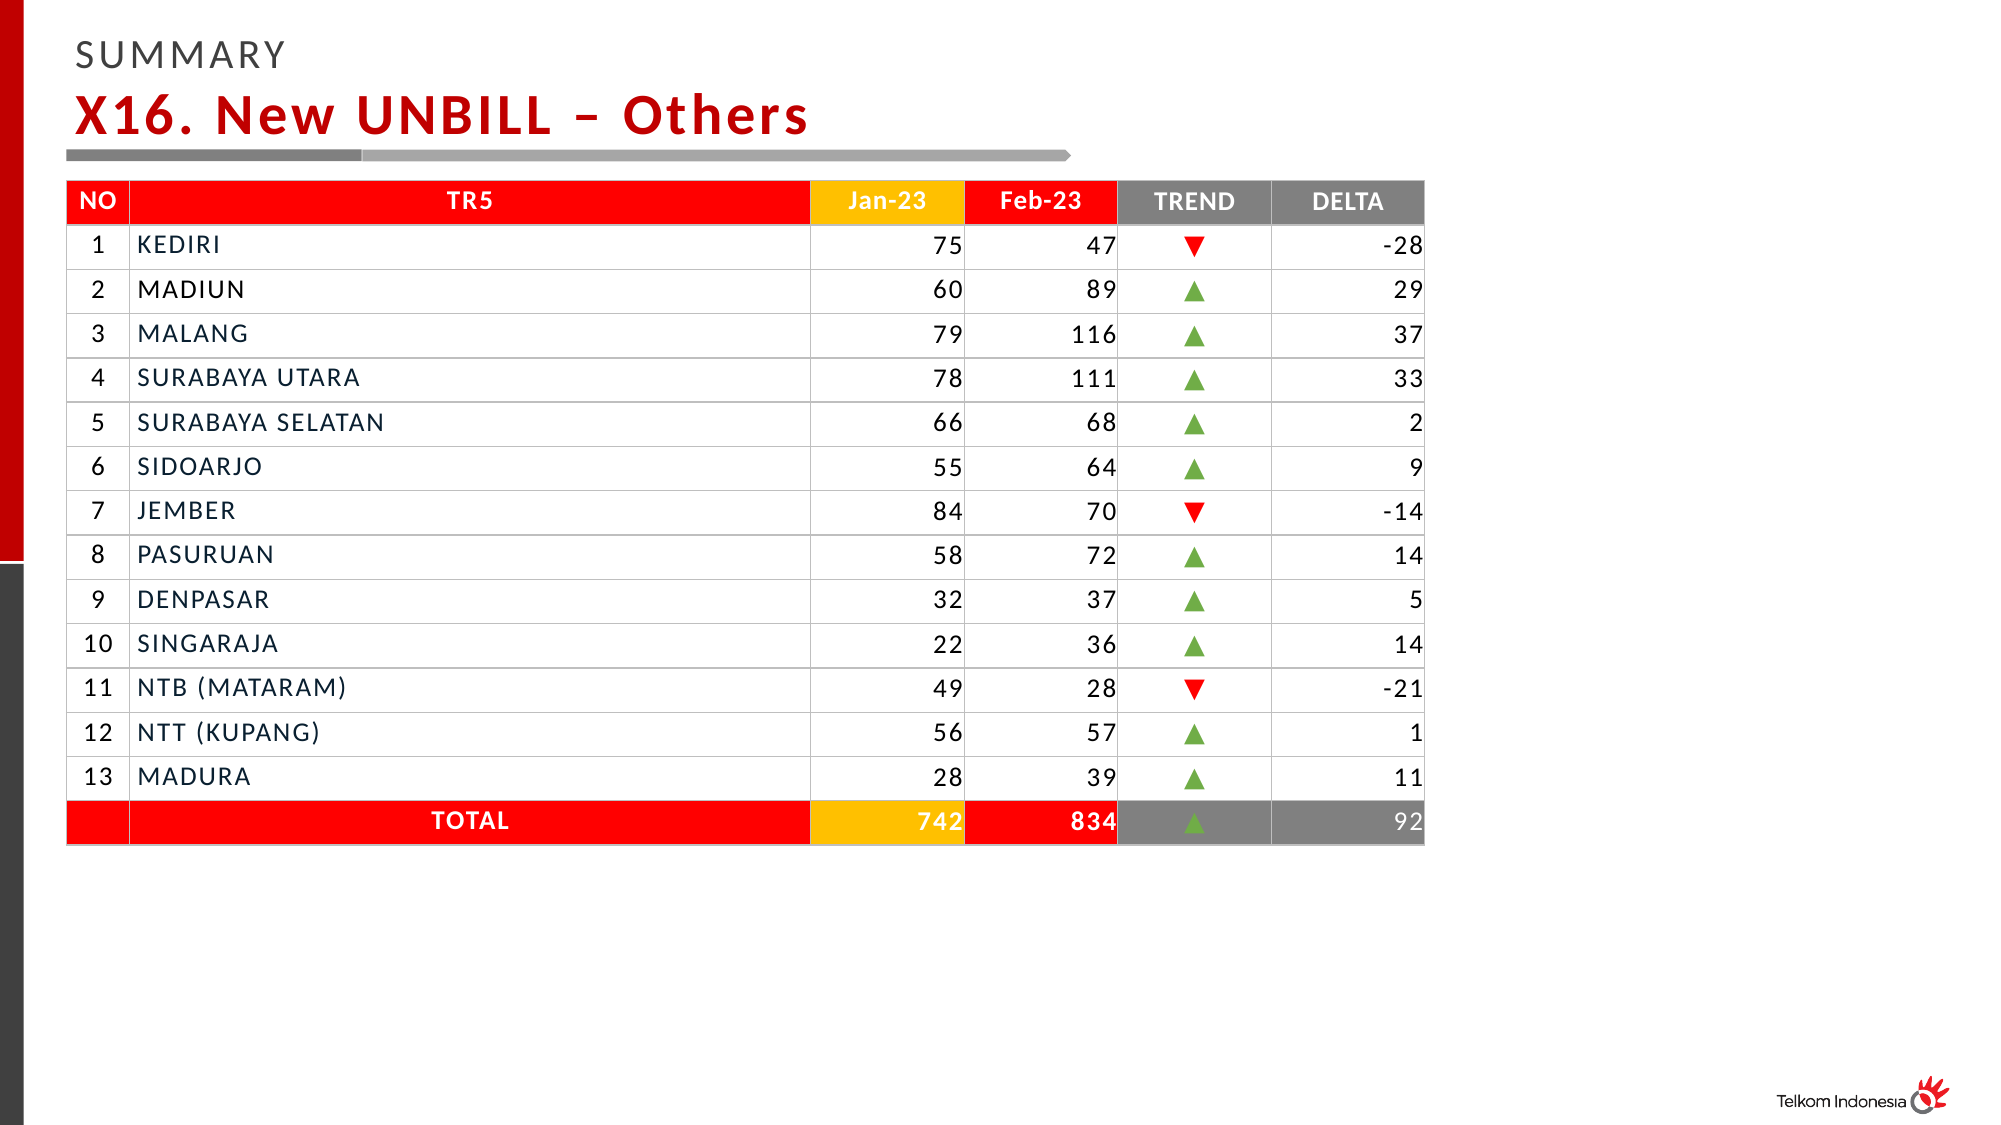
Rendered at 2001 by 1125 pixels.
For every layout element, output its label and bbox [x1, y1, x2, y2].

table_cell [965, 757, 1117, 800]
table_cell [130, 403, 810, 446]
table_cell [67, 669, 129, 712]
table_cell [67, 403, 129, 446]
table_cell [811, 801, 964, 844]
table_cell [1118, 270, 1271, 313]
table_cell [1272, 801, 1424, 844]
table_cell [1272, 757, 1424, 800]
table_cell [965, 669, 1117, 712]
table_cell [1272, 359, 1424, 401]
table_cell [965, 359, 1117, 401]
table_cell [130, 580, 810, 623]
table_cell [1272, 403, 1424, 446]
table_cell [1272, 270, 1424, 313]
table_cell [67, 536, 129, 579]
table_cell [67, 624, 129, 667]
table_cell [130, 447, 810, 490]
table_header [67, 181, 129, 224]
table_cell [130, 226, 810, 269]
table_cell [67, 226, 129, 269]
table_header [1272, 181, 1424, 224]
table_cell [67, 491, 129, 534]
table_cell [1272, 624, 1424, 667]
table_cell [811, 359, 964, 401]
table_cell [130, 669, 810, 712]
table_cell [965, 536, 1117, 579]
table_cell [1118, 536, 1271, 579]
table_cell [811, 314, 964, 357]
table_cell [811, 757, 964, 800]
table_cell [67, 314, 129, 357]
table_cell [1118, 314, 1271, 357]
picture [1773, 1072, 1952, 1118]
table_cell [965, 801, 1117, 844]
table_header [130, 181, 810, 224]
table_cell [811, 536, 964, 579]
table_cell [130, 624, 810, 667]
table_cell [130, 757, 810, 800]
table_cell [1118, 713, 1271, 756]
table_cell [130, 359, 810, 401]
table_cell [67, 580, 129, 623]
table_cell [1272, 226, 1424, 269]
table_cell [811, 580, 964, 623]
table_cell [67, 713, 129, 756]
table_cell [965, 713, 1117, 756]
table_cell [1118, 757, 1271, 800]
table_cell [965, 624, 1117, 667]
table_cell [130, 491, 810, 534]
table_cell [1118, 359, 1271, 401]
table_cell [811, 491, 964, 534]
table_header [965, 181, 1117, 224]
table_cell [1272, 580, 1424, 623]
table_cell [1272, 713, 1424, 756]
table_cell [1118, 669, 1271, 712]
table_cell [965, 491, 1117, 534]
table_cell [67, 801, 129, 844]
table_cell [67, 359, 129, 401]
table_cell [1118, 624, 1271, 667]
table_cell [1272, 536, 1424, 579]
table_cell [1118, 801, 1271, 844]
table_cell [130, 536, 810, 579]
table_cell [811, 403, 964, 446]
table_cell [1272, 491, 1424, 534]
table_cell [1272, 669, 1424, 712]
table_cell [811, 669, 964, 712]
table_cell [965, 314, 1117, 357]
table_cell [811, 270, 964, 313]
table_cell [1118, 403, 1271, 446]
table_cell [130, 801, 810, 844]
text_box [60, 19, 1071, 162]
table_cell [965, 226, 1117, 269]
table_header [811, 181, 964, 224]
table_cell [811, 226, 964, 269]
table_cell [965, 447, 1117, 490]
table_header [1118, 181, 1271, 224]
table_cell [67, 270, 129, 313]
table_cell [130, 314, 810, 357]
table_cell [1272, 447, 1424, 490]
table_cell [130, 713, 810, 756]
table_cell [811, 713, 964, 756]
table_cell [130, 270, 810, 313]
table_cell [1118, 447, 1271, 490]
table_cell [67, 447, 129, 490]
table_cell [1118, 491, 1271, 534]
table_cell [1118, 580, 1271, 623]
table_cell [1118, 226, 1271, 269]
table_cell [1272, 314, 1424, 357]
table_cell [811, 624, 964, 667]
table_cell [965, 270, 1117, 313]
table_cell [811, 447, 964, 490]
table_cell [965, 403, 1117, 446]
table_cell [965, 580, 1117, 623]
table_cell [67, 757, 129, 800]
